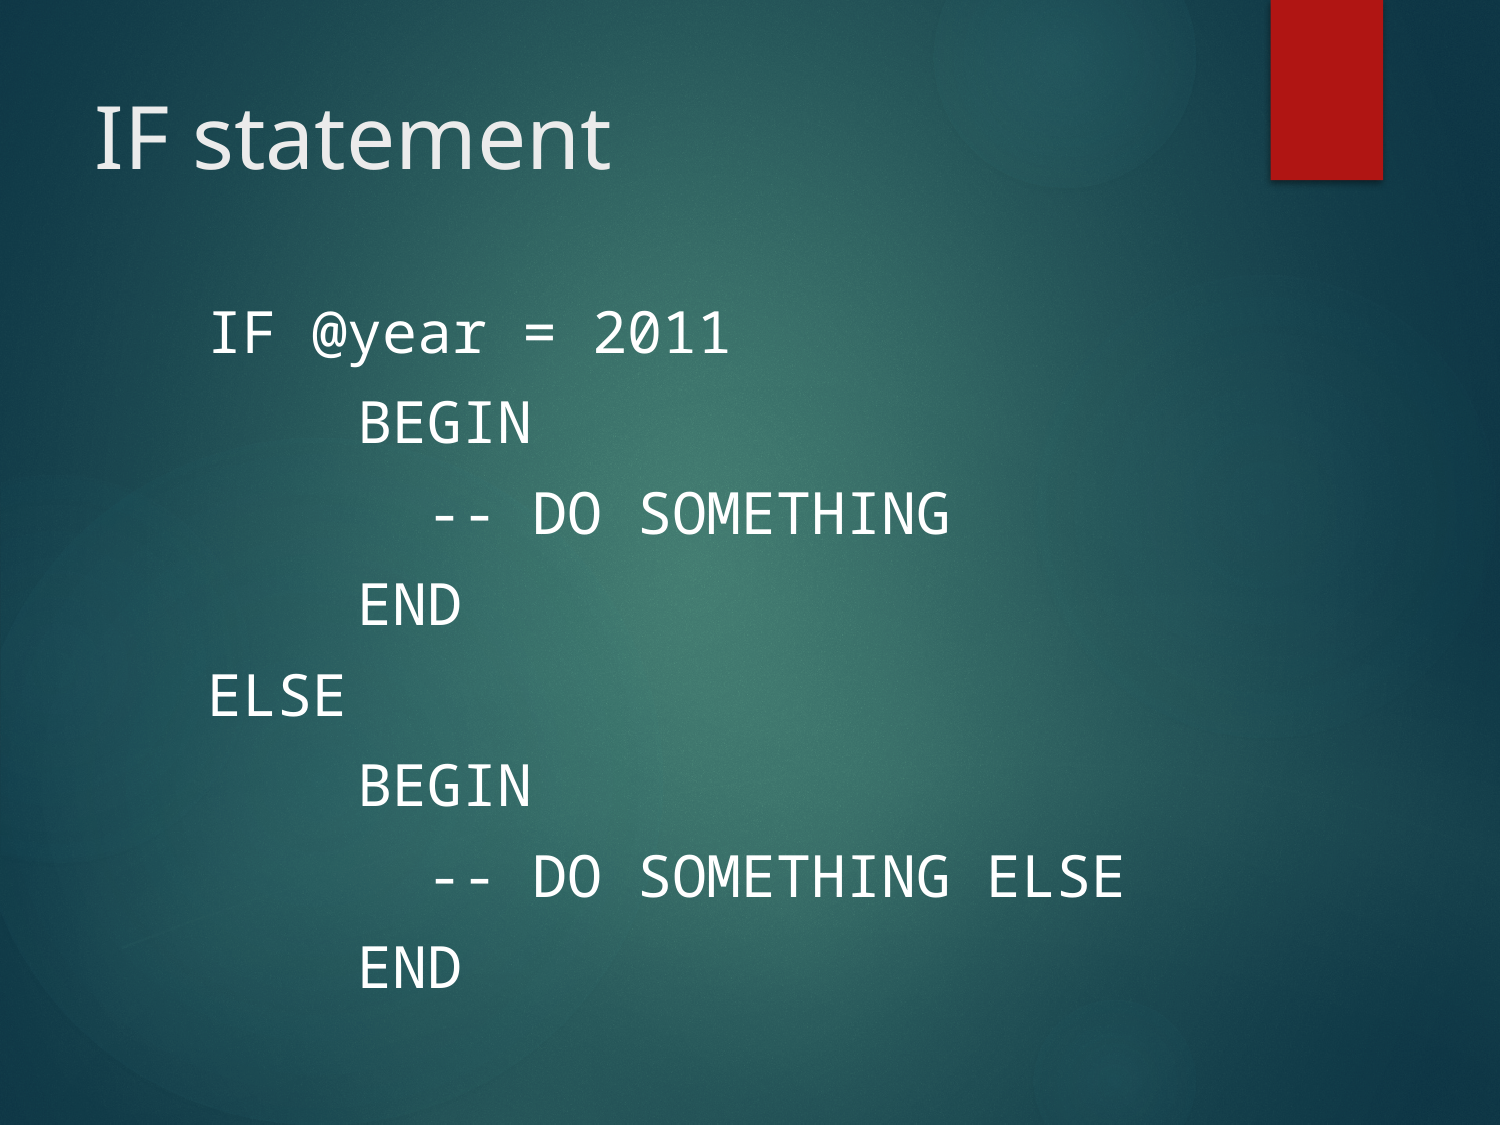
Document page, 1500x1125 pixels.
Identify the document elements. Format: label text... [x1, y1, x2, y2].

list IF @year = 2011 BEGIN -- DO SOMETHING END ELSE BEGIN -- DO SOMETHING ELSE END [135, 287, 1237, 1100]
title IF statement [79, 74, 1237, 304]
